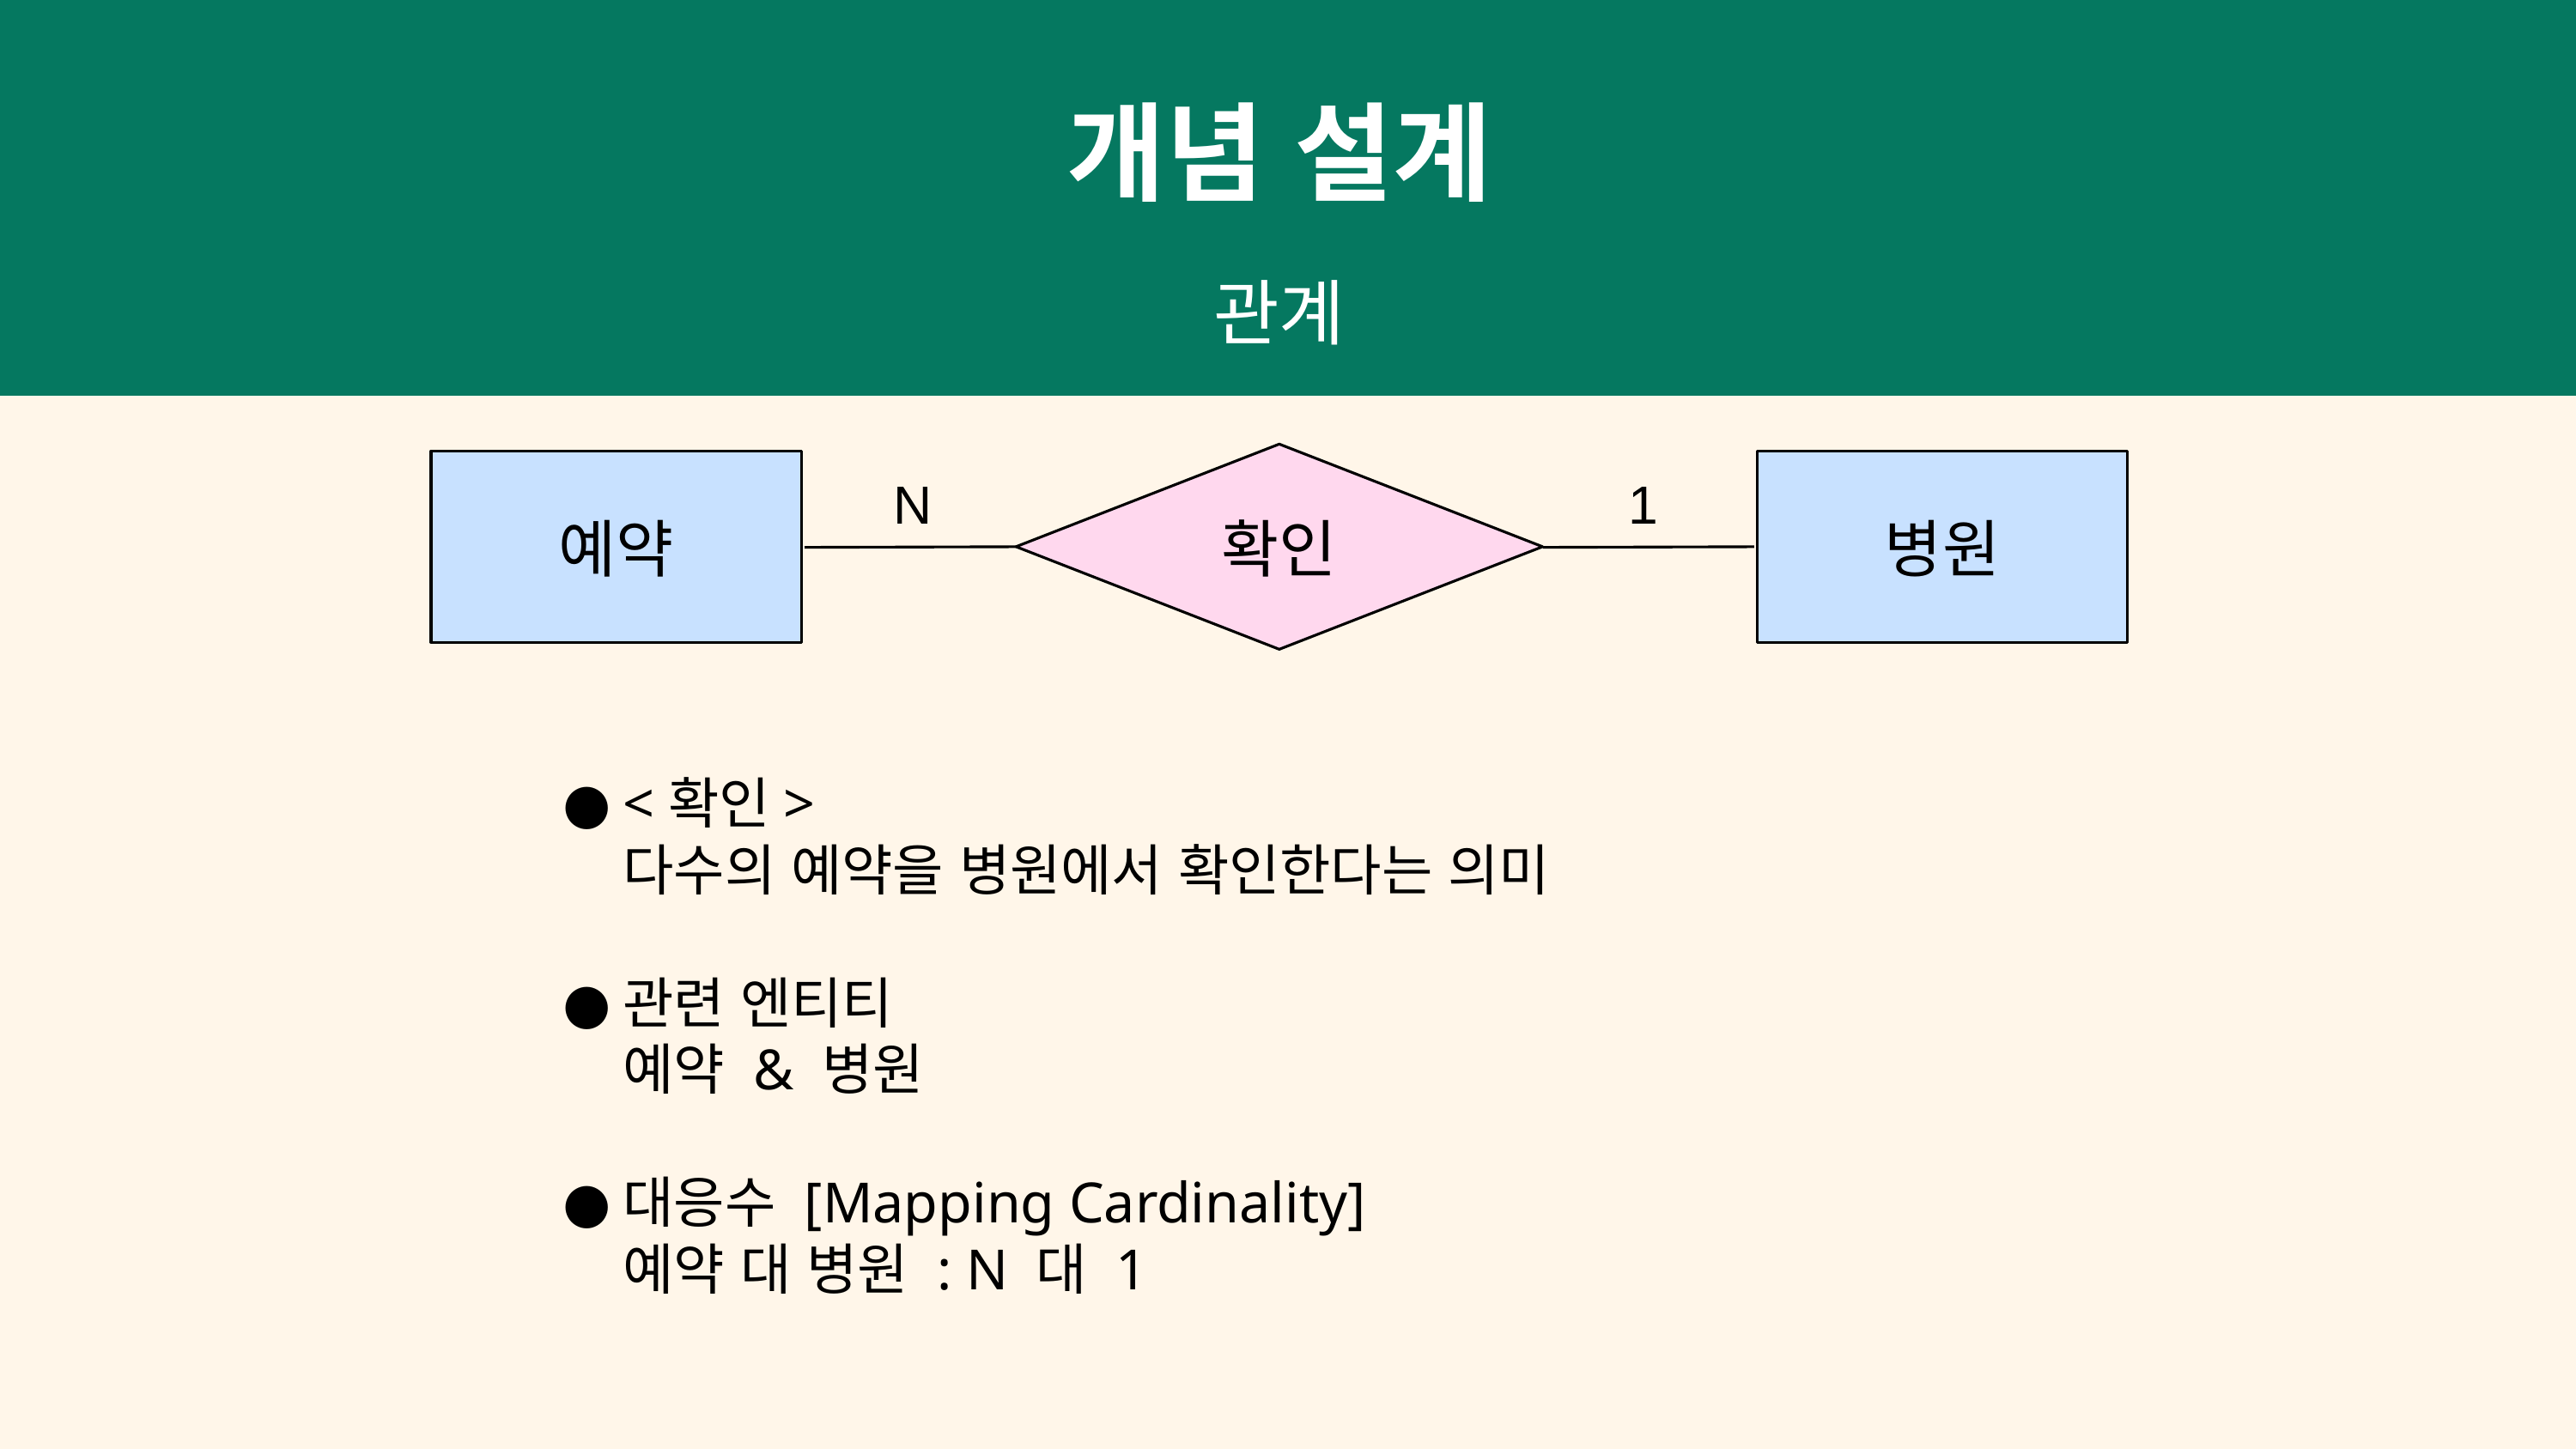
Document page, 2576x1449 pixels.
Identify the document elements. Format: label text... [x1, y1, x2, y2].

text_box N [880, 458, 944, 541]
picture [0, 0, 2576, 397]
text_box 1 [1615, 458, 1679, 541]
text_box <확인> 다수의 예약을 병원에서 확인한다는 의미 관련 엔티티 예약 & 병원 대응수 [Mapping Cardinality] 예약 대 병원 : N 대 1 [545, 755, 2029, 1324]
text_box 확인 [1017, 444, 1542, 650]
text_box 병원 [1757, 451, 2128, 643]
text_box 예약 [431, 451, 802, 643]
